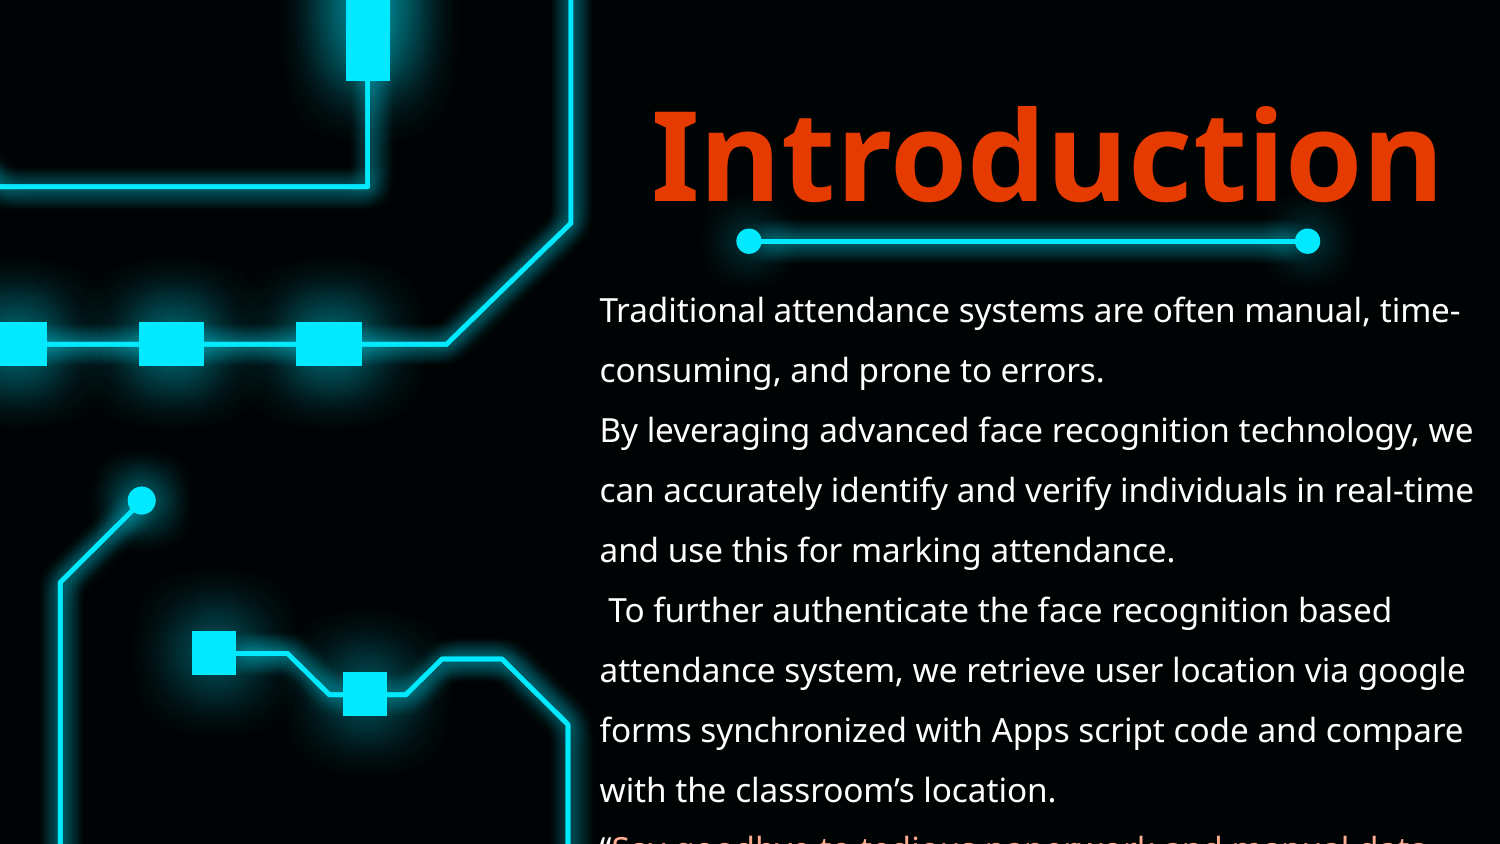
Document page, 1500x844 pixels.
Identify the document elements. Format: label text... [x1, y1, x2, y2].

title Introduction [597, 61, 1500, 269]
subtitle Traditional attendance systems are often manual, time-consuming, and prone to errors. By leveraging advanced face recognition technology, we can accurately identify and verify individuals in real-time and use this for marking attendance. To further authenticate the face recognition based attendance system, we retrieve user location via google forms synchronized with Apps script code and compare with the classroom’s location. “Say goodbye to tedious paperwork and manual data entry.” [584, 269, 1500, 844]
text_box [737, 229, 1319, 253]
